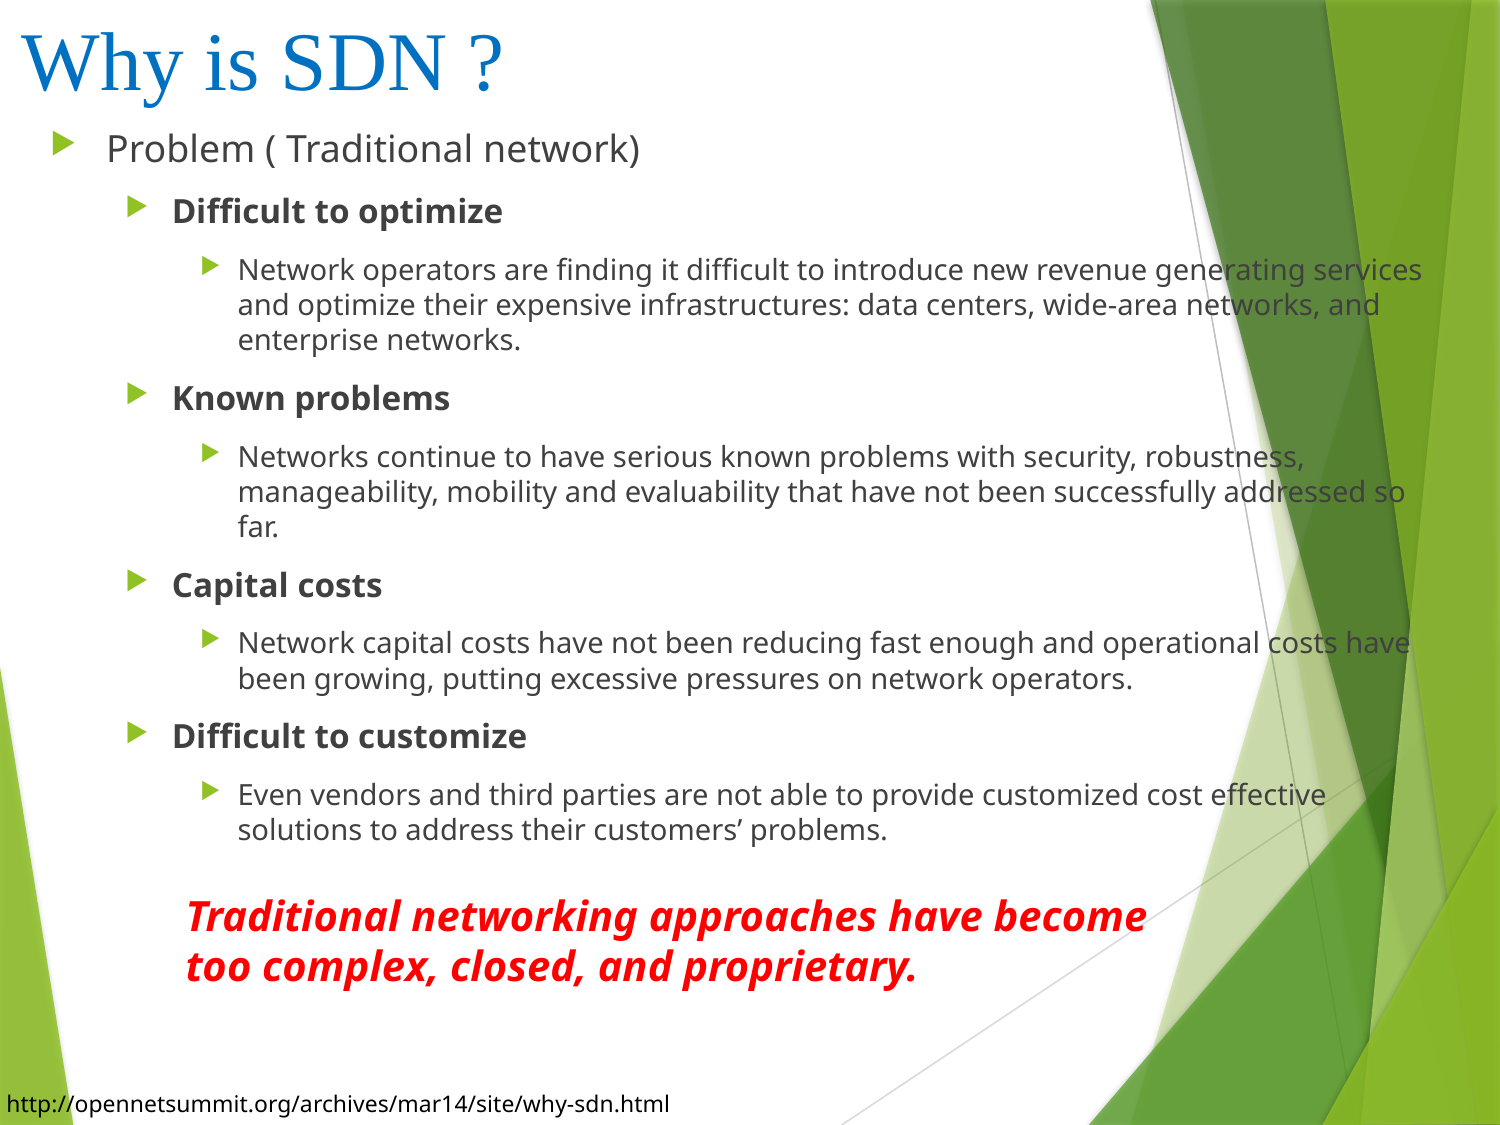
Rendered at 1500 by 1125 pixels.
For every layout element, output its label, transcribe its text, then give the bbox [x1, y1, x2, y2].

list Problem ( Traditional network) Difficult to optimize Network operators are finding it difficult to introduce new revenue generating services and optimize their expensive infrastructures: data centers, wide-area networks, and enterprise networks. Known problems Networks continue to have serious known problems with security, robustness, manageability, mobility and evaluability that have not been successfully addressed so far. Capital costs Network capital costs have not been reducing fast enough and operational costs have been growing, putting excessive pressures on network operators. Difficult to customize Even vendors and third parties are not able to provide customized cost effective solutions to address their customers’ problems. [34, 117, 1465, 895]
text_box Traditional networking approaches have become too complex, closed, and proprietary. [170, 882, 1236, 998]
text_box http://opennetsummit.org/archives/mar14/site/why-sdn.html [0, 1082, 1117, 1125]
text_box Why is SDN ? [6, 0, 941, 133]
